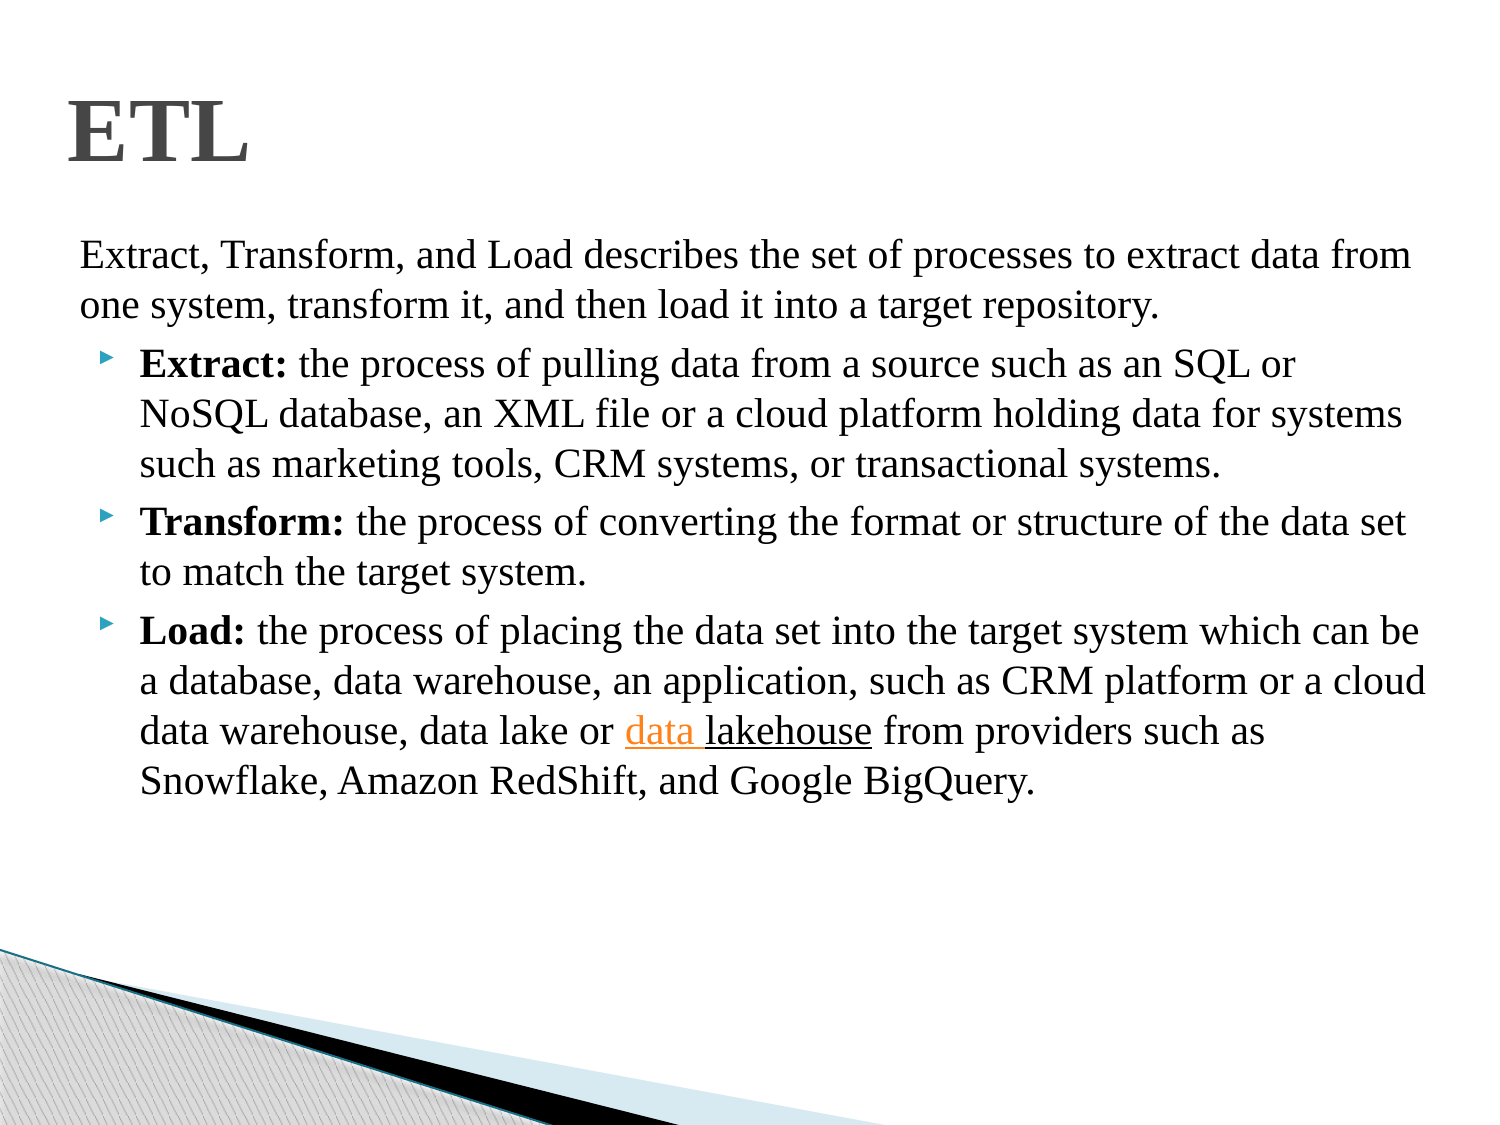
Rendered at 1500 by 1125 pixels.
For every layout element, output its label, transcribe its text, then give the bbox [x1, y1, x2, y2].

title ETL [53, 30, 1404, 219]
list Extract, Transform, and Load describes the set of processes to extract data from one system, transform it, and then load it into a target repository. Extract: the process of pulling data from a source such as an SQL or NoSQL database, an XML file or a cloud platform holding data for systems such as marketing tools, CRM systems, or transactional systems. Transform: the process of converting the format or structure of the data set to match the target system. Load: the process of placing the data set into the target system which can be a database, data warehouse, an application, such as CRM platform or a cloud data warehouse, data lake or data lakehouse from providers such as Snowflake, Amazon RedShift, and Google BigQuery. [64, 219, 1447, 1083]
